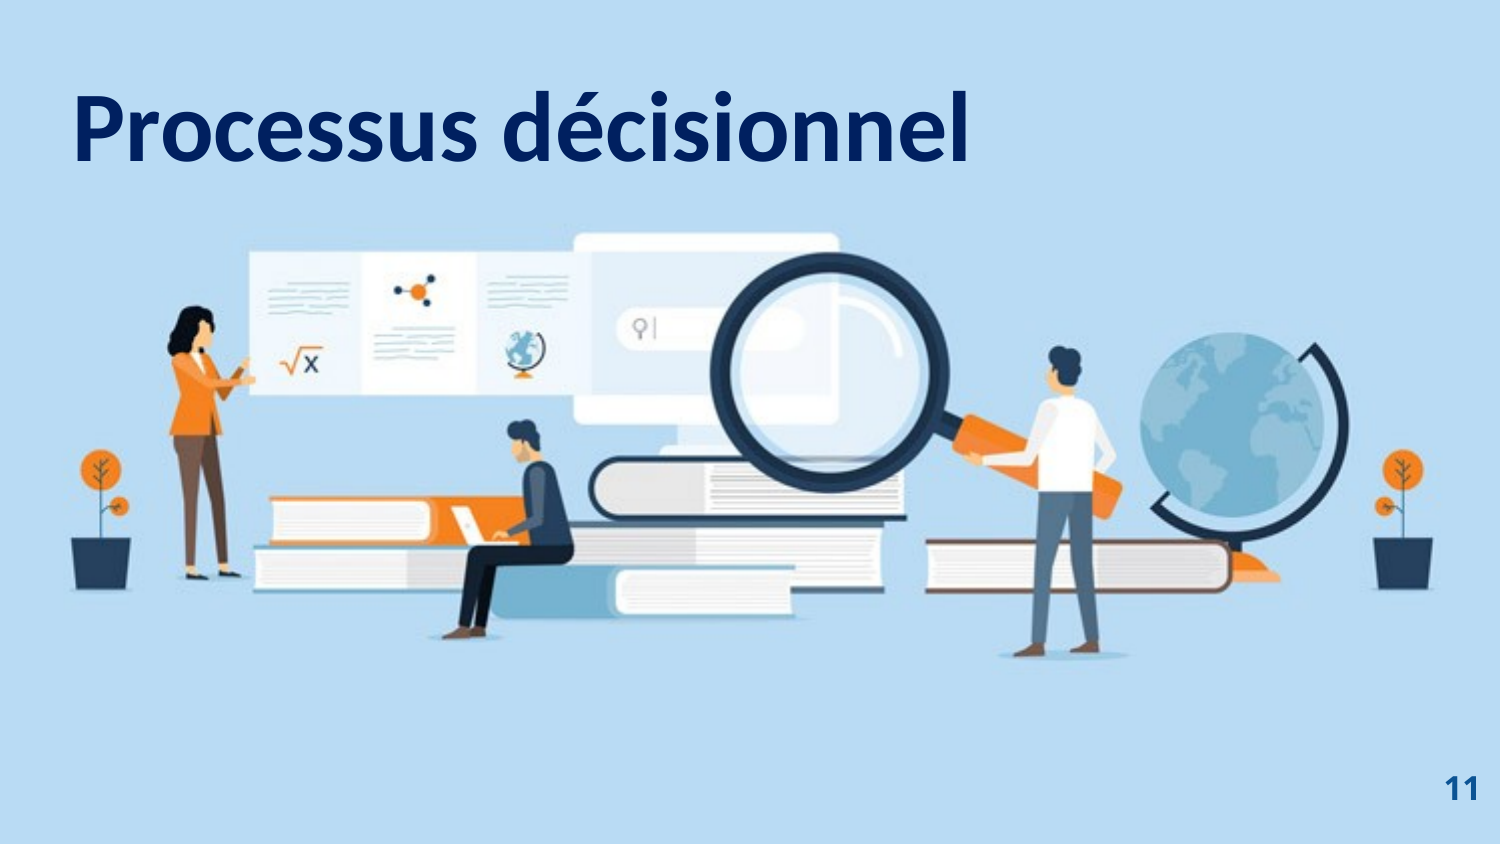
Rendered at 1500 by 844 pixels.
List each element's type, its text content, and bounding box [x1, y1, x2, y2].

slide_number 11 [1428, 752, 1500, 840]
title Processus décisionnel [57, 46, 1465, 221]
picture [0, 0, 1500, 844]
